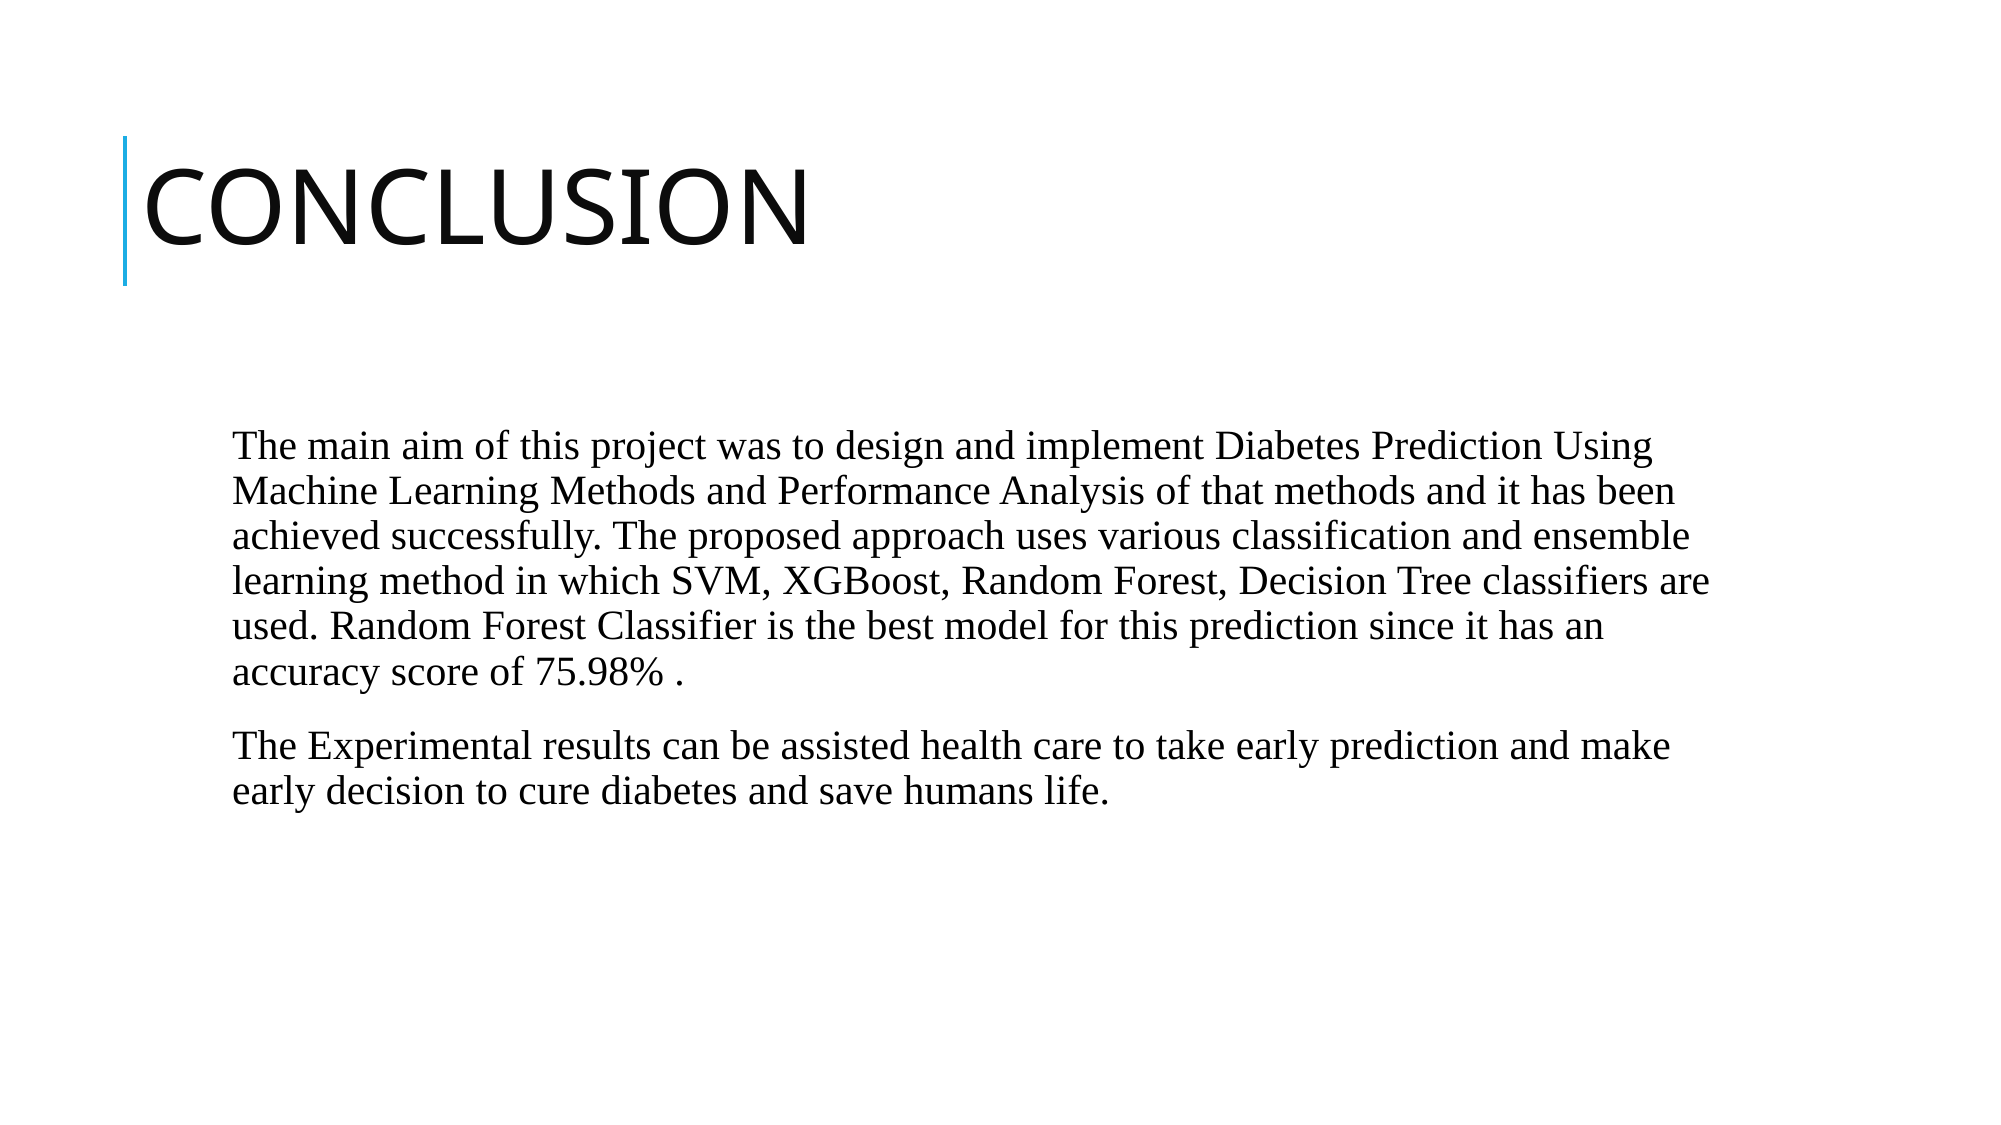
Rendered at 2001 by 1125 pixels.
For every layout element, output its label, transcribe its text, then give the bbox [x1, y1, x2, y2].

list The main aim of this project was to design and implement Diabetes Prediction Using Machine Learning Methods and Performance Analysis of that methods and it has been achieved successfully. The proposed approach uses various classification and ensemble learning method in which SVM, XGBoost, Random Forest, Decision Tree classifiers are used. Random Forest Classifier is the best model for this prediction since it has an accuracy score of 75.98% . The Experimental results can be assisted health care to take early prediction and make early decision to cure diabetes and save humans life. [209, 337, 1721, 988]
title CONCLUSION [126, 91, 1721, 338]
